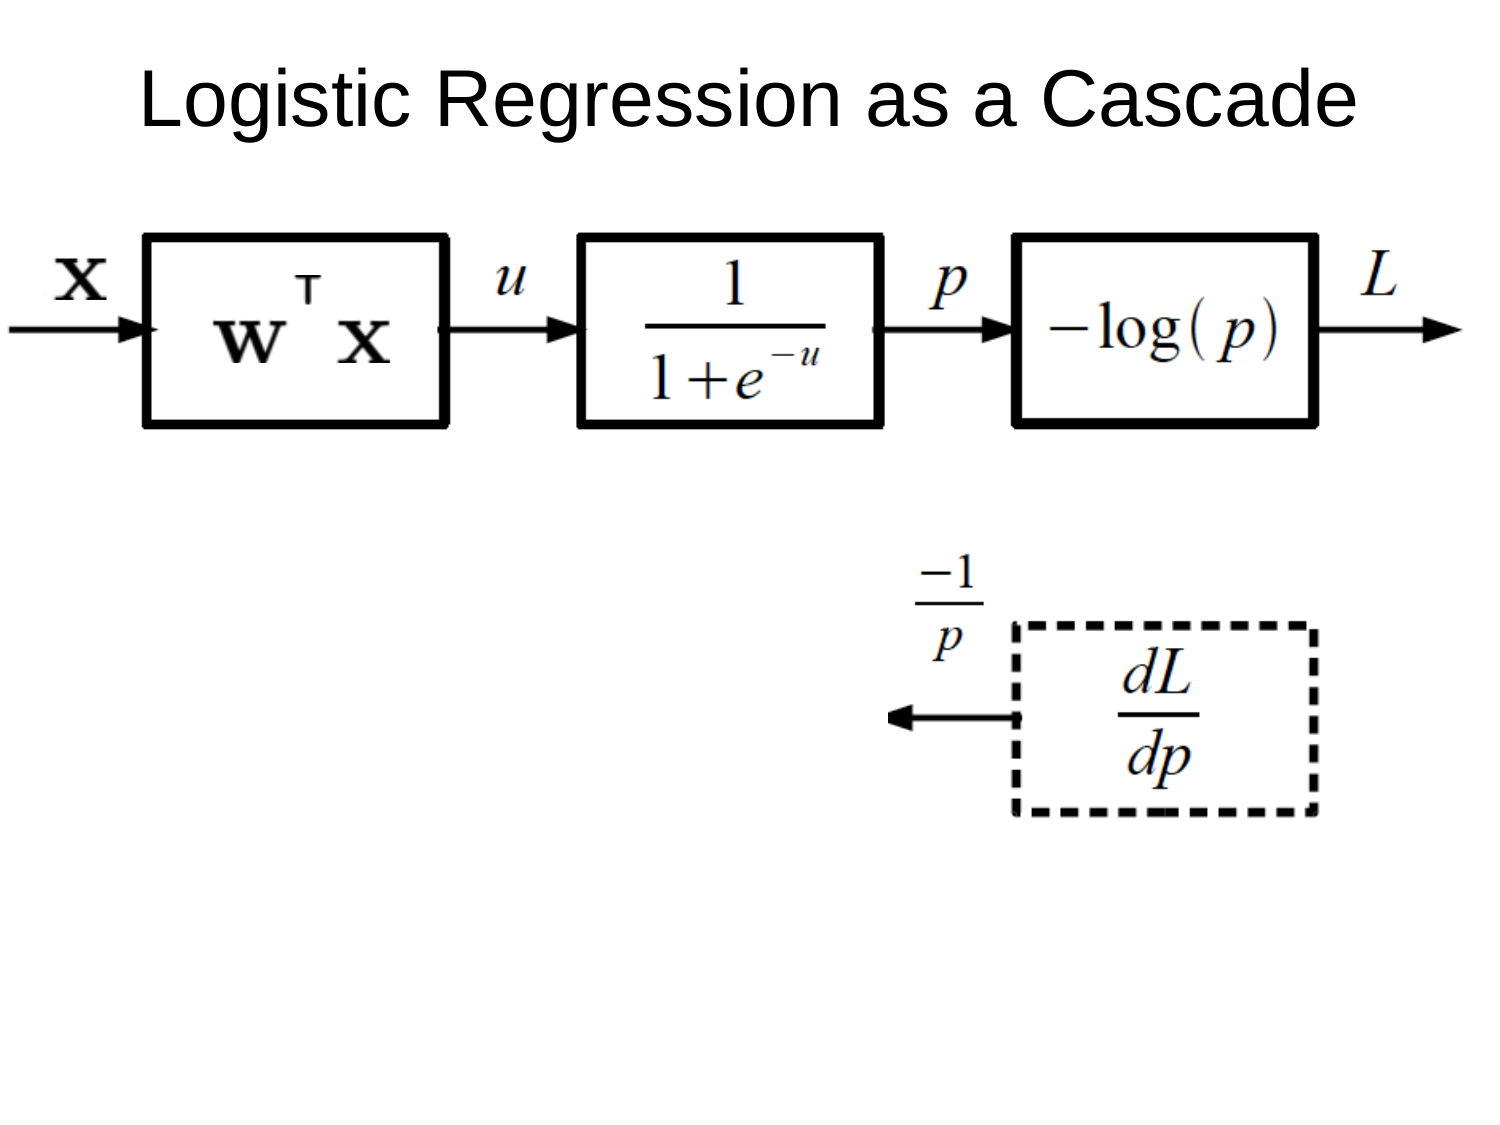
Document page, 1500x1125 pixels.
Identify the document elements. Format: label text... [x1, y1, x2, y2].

title Logistic Regression as a Cascade [0, 37, 1500, 150]
picture [0, 161, 1500, 948]
